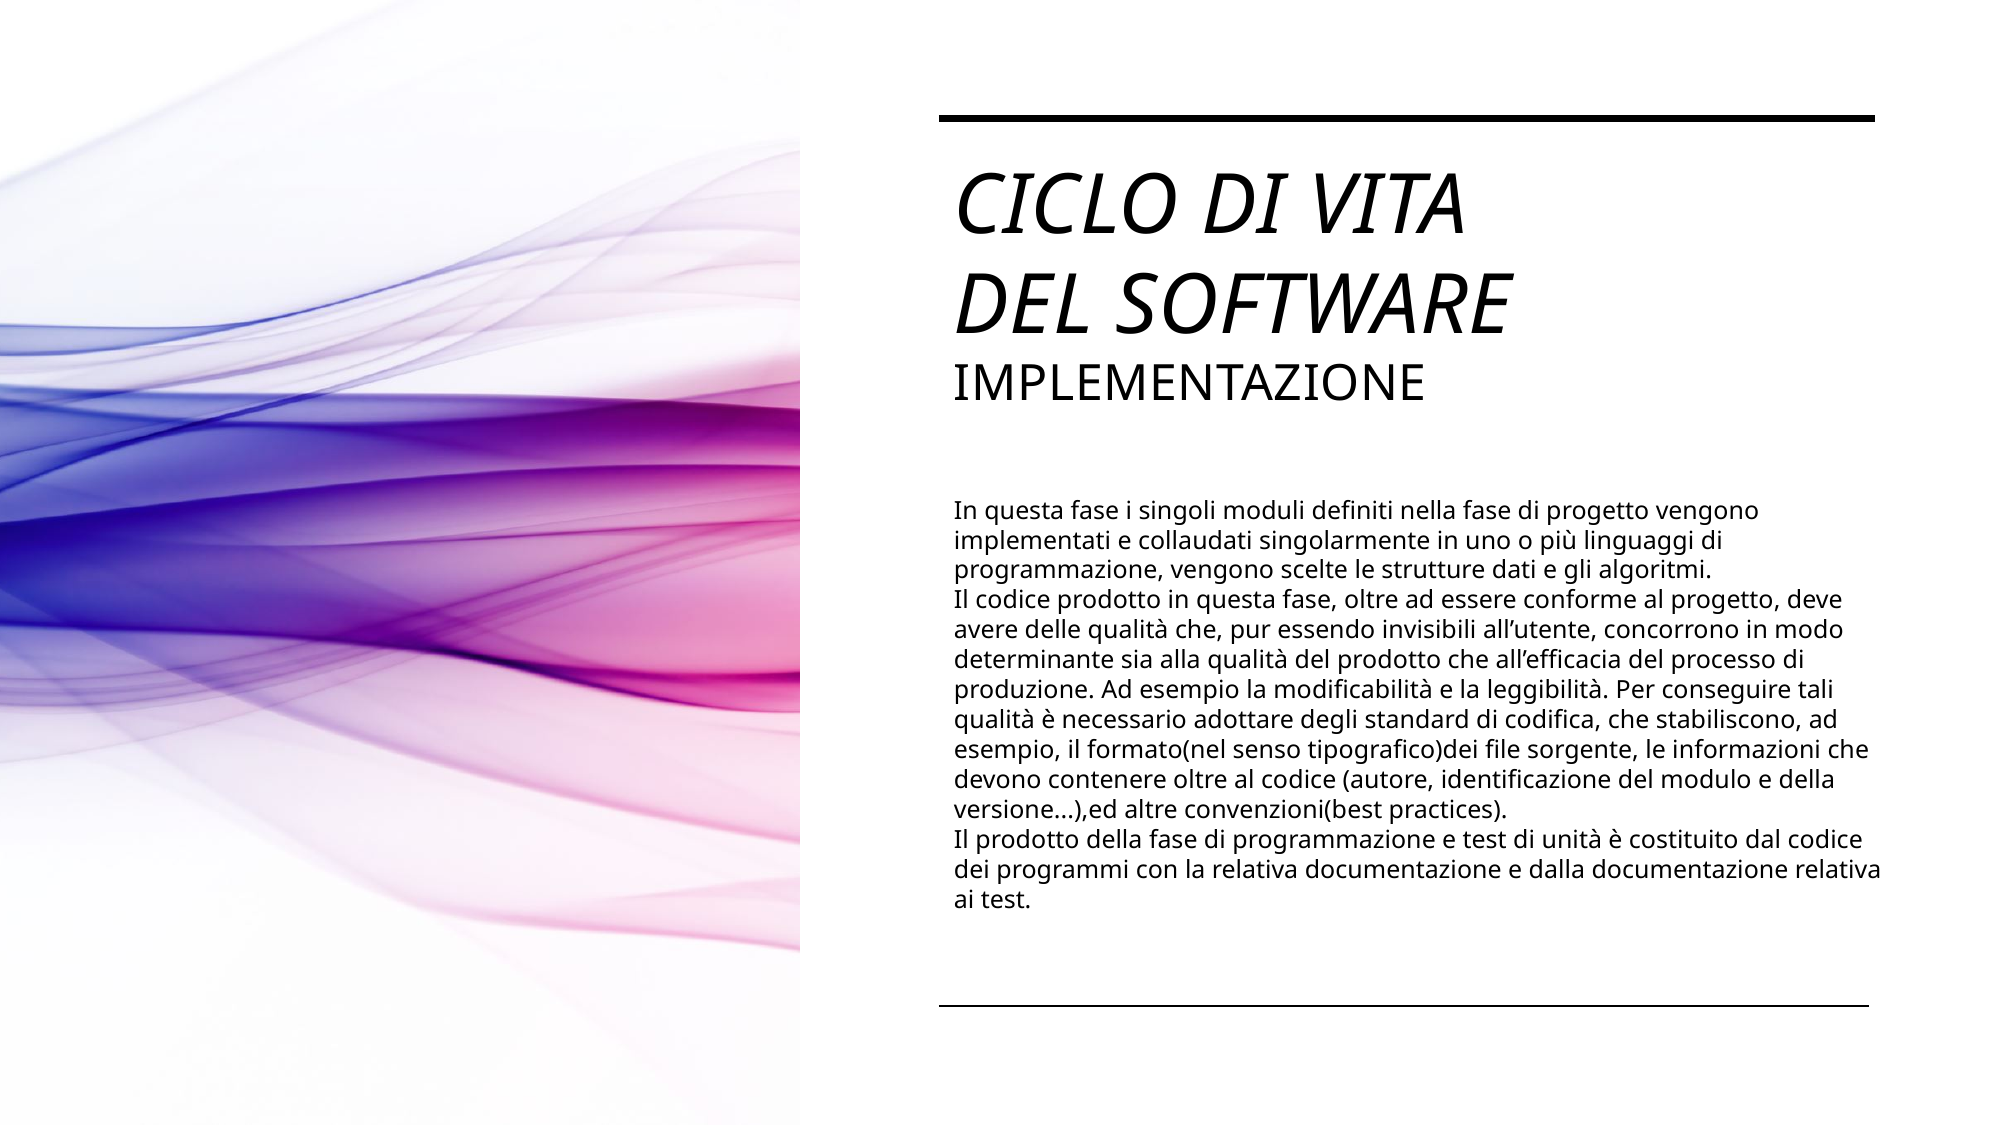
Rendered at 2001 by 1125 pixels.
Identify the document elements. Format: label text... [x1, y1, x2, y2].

picture [0, 0, 800, 1125]
title Ciclo di vita del software IMPLEMENTAZIONE [938, 143, 1875, 470]
text_box [800, 0, 2000, 1125]
text_box In questa fase i singoli moduli definiti nella fase di progetto vengono implementati e collaudati singolarmente in uno o più linguaggi di programmazione, vengono scelte le strutture dati e gli algoritmi. Il codice prodotto in questa fase, oltre ad essere conforme al progetto, deve avere delle qualità che, pur essendo invisibili all’utente, concorrono in modo determinante sia alla qualità del prodotto che all’efficacia del processo di produzione. Ad esempio la modificabilità e la leggibilità. Per conseguire tali qualità è necessario adottare degli standard di codifica, che stabiliscono, ad esempio, il formato(nel senso tipografico)dei file sorgente, le informazioni che devono contenere oltre al codice (autore, identificazione del modulo e della versione...),ed altre convenzioni(best practices). Il prodotto della fase di programmazione e test di unità è costituito dal codice dei programmi con la relativa documentazione e dalla documentazione relativa ai test. [938, 486, 1911, 953]
